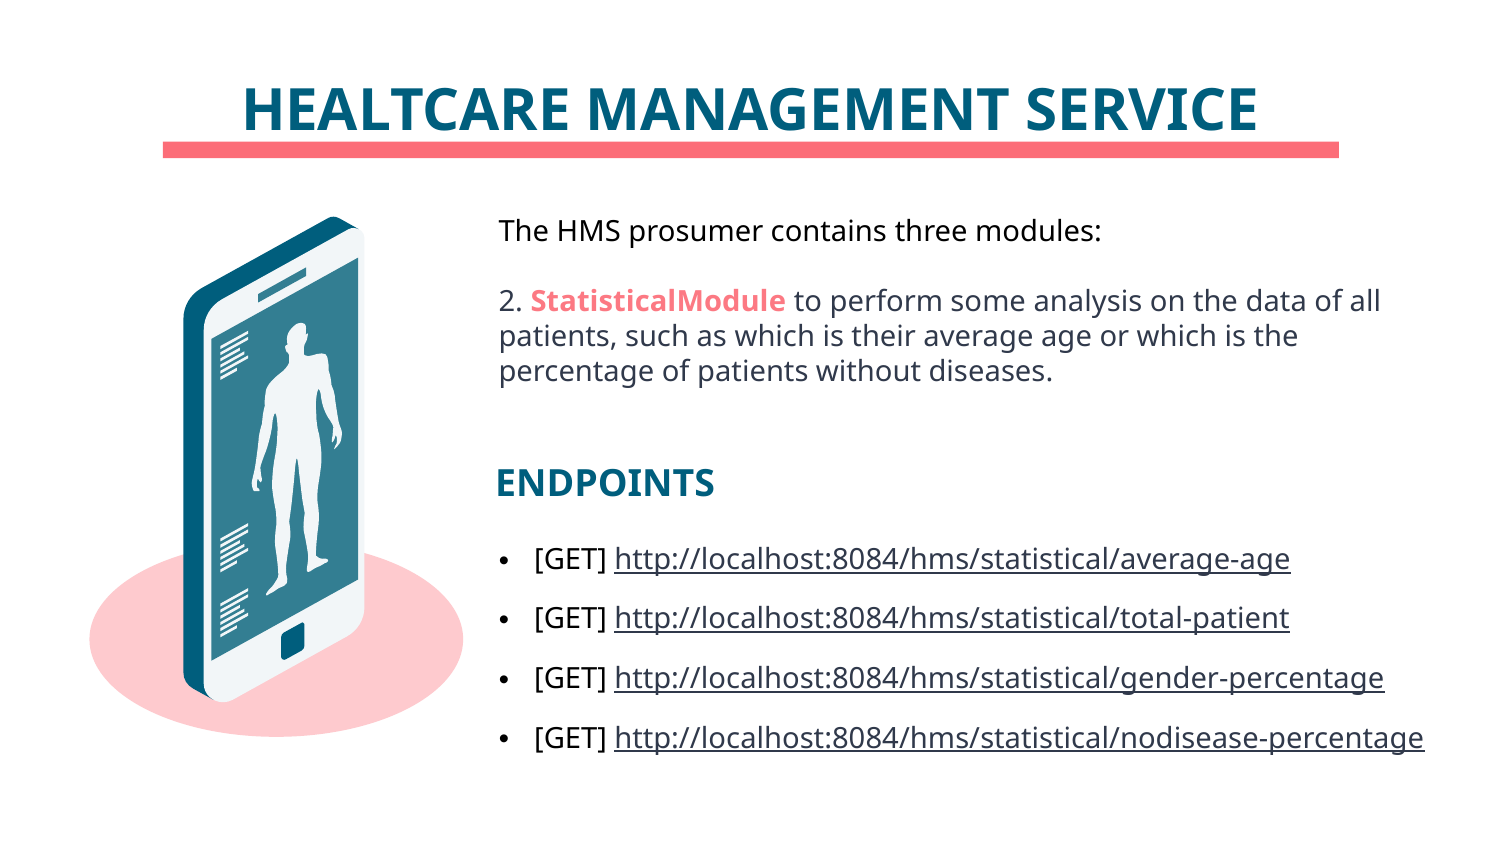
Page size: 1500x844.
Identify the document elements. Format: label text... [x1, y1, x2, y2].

text_box [162, 141, 1339, 159]
text_box The HMS prosumer contains three modules: 2. StatisticalModule to perform some analysis on the data of all patients, such as which is their average age or which is the percentage of patients without diseases. [483, 197, 1443, 464]
text_box ENDPOINTS [480, 443, 763, 500]
text_box [GET] http://localhost:8084/hms/statistical/average-age [GET] http://localhost:8084/hms/statistical/total-patient [GET] http://localhost:8084/hms/statistical/gender-percentage [GET] http://localhost:8084/hms/statistical/nodisease-percentage [483, 505, 1475, 740]
title HEALTCARE MANAGEMENT SERVICE [117, 60, 1383, 155]
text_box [182, 216, 365, 703]
text_box [89, 554, 464, 737]
